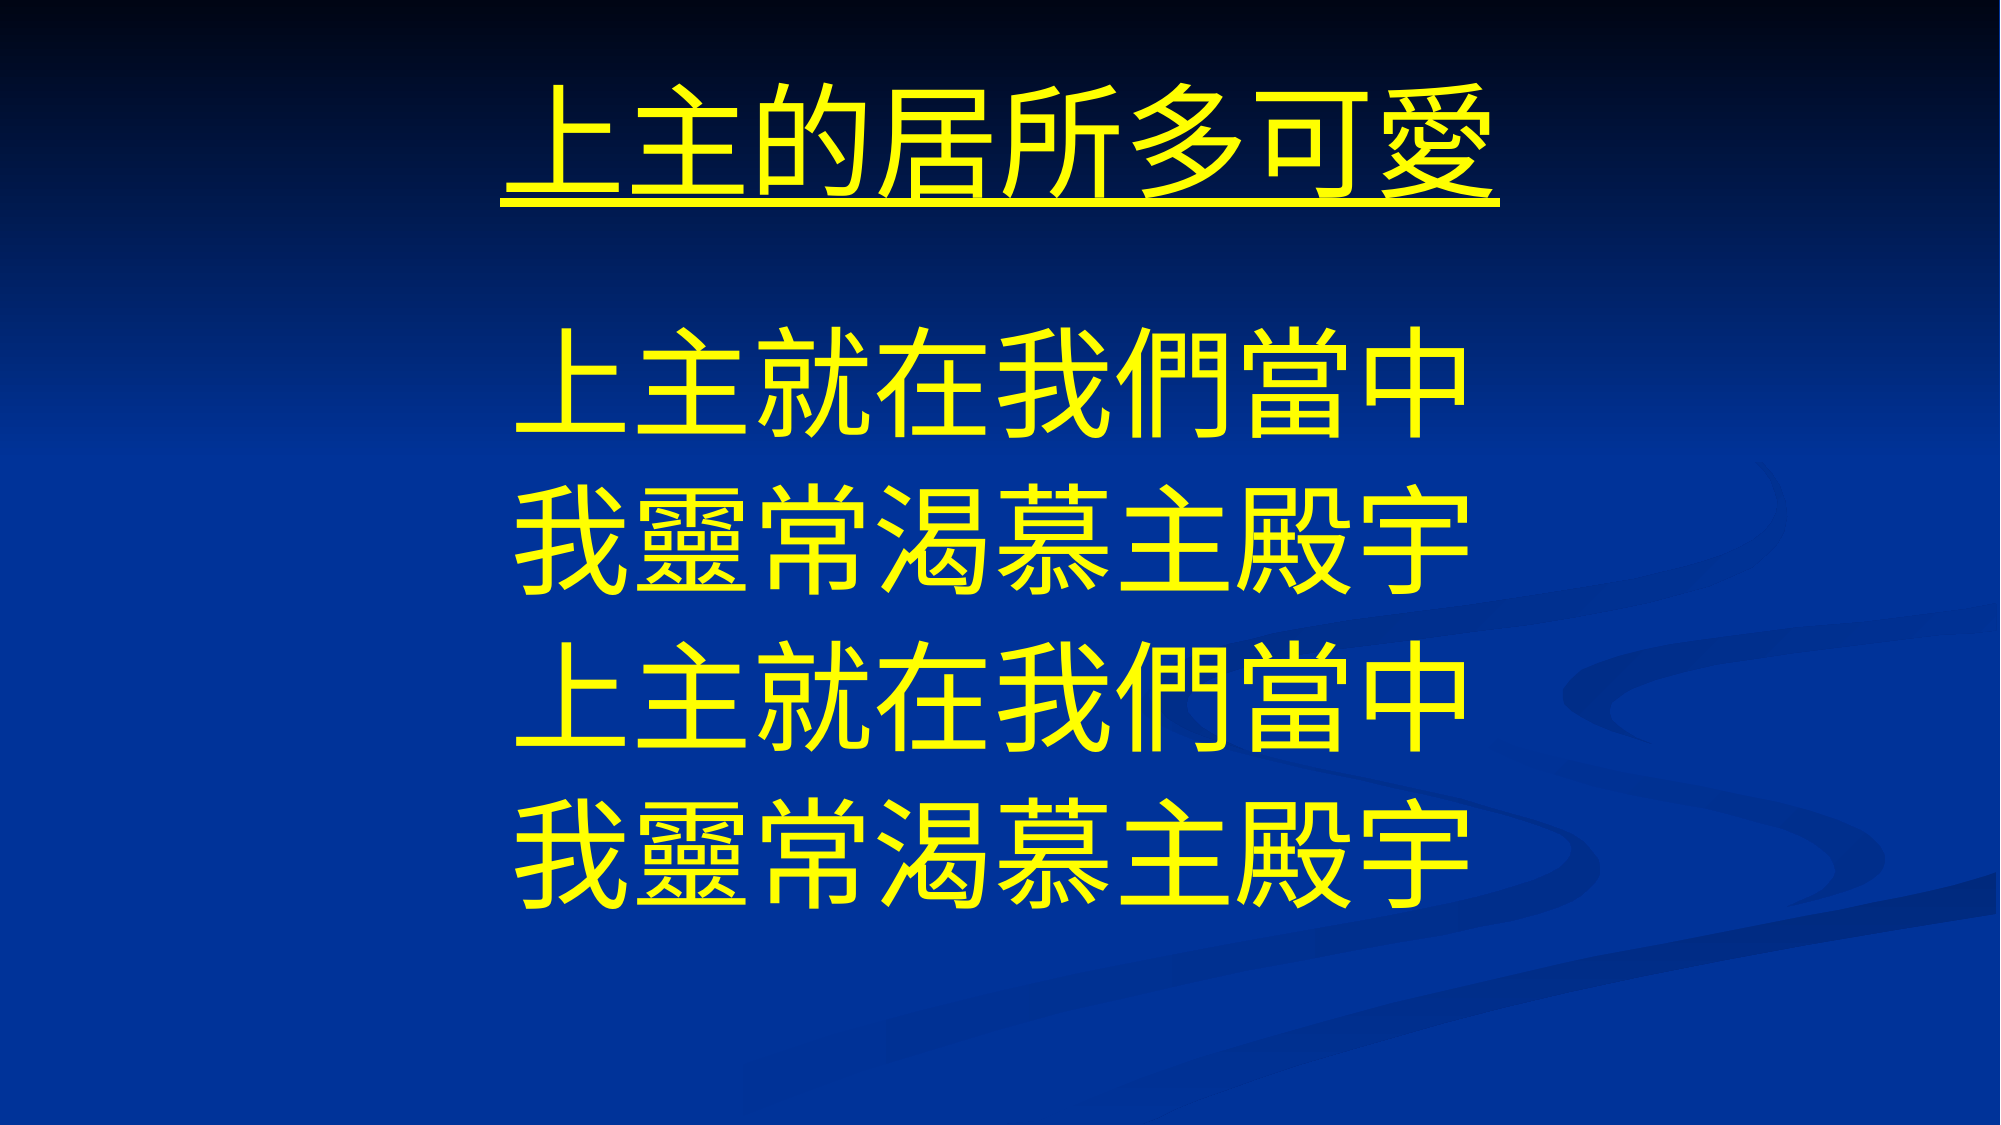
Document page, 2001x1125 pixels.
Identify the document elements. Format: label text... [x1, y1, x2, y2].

title 上主的居所多可愛 [99, 45, 1900, 233]
list 上主就在我們當中 我靈常渴慕主殿宇 上主就在我們當中 我靈常渴慕主殿宇 [0, 299, 1988, 1050]
